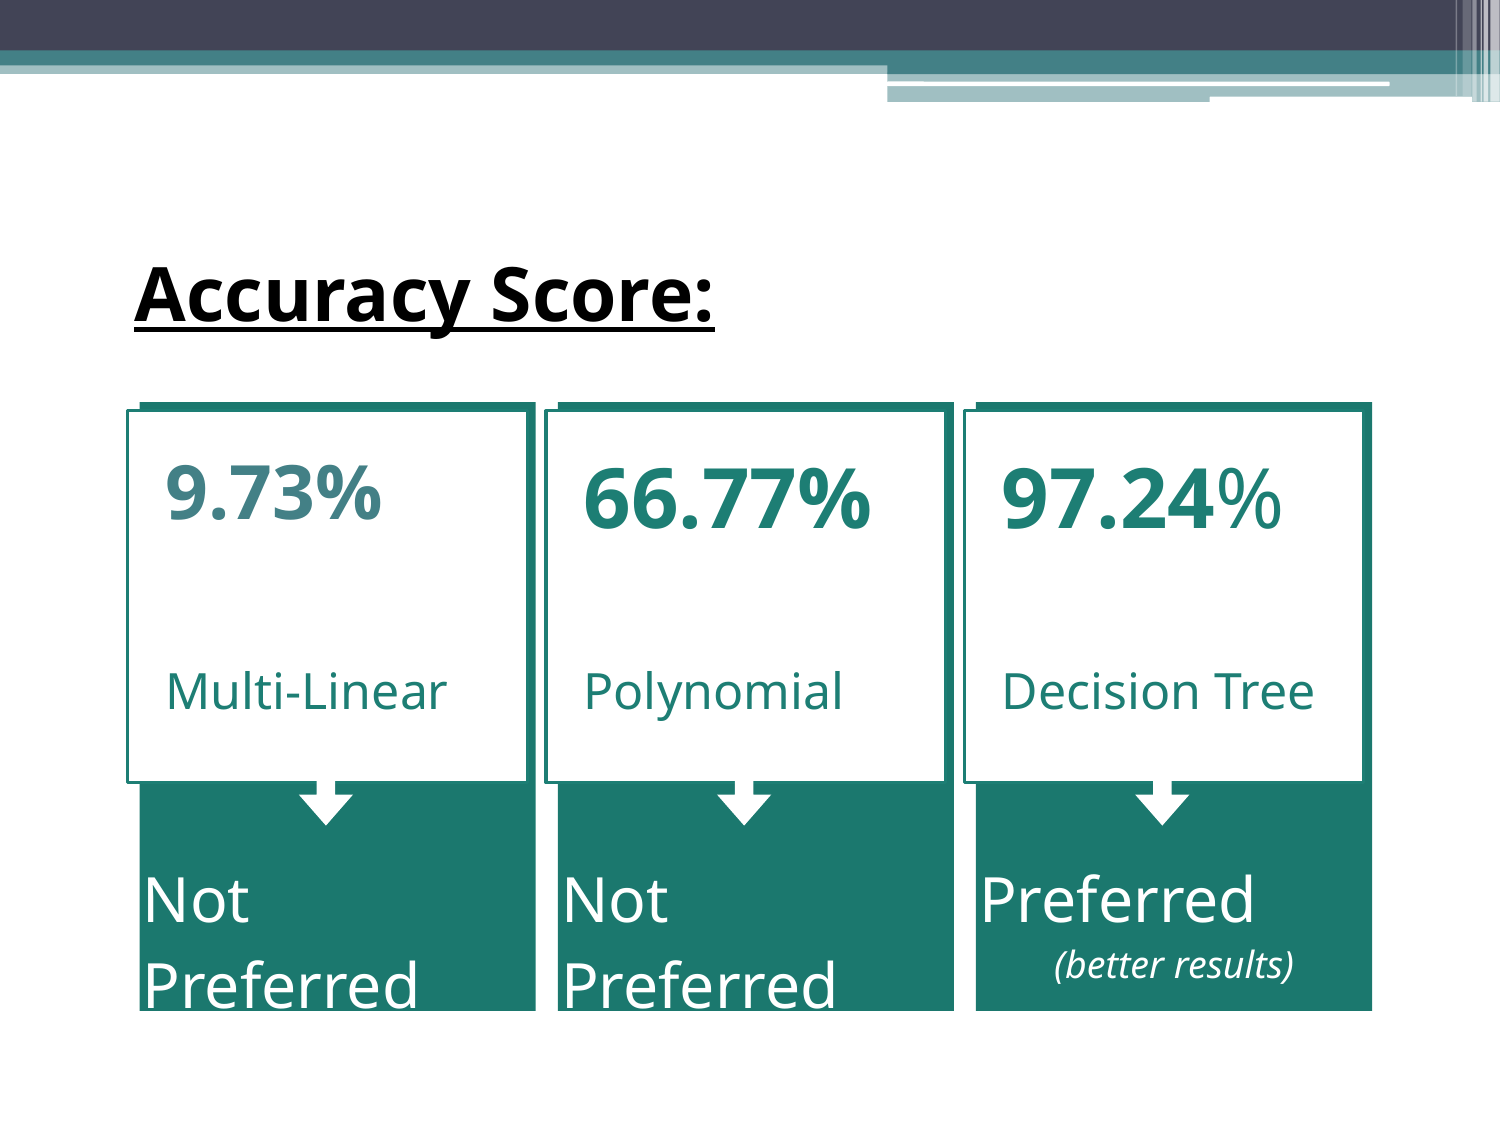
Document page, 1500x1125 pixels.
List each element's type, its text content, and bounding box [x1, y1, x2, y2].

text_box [545, 401, 955, 1012]
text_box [127, 401, 536, 1012]
text_box Accuracy Score: [119, 231, 997, 354]
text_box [963, 401, 1373, 1012]
